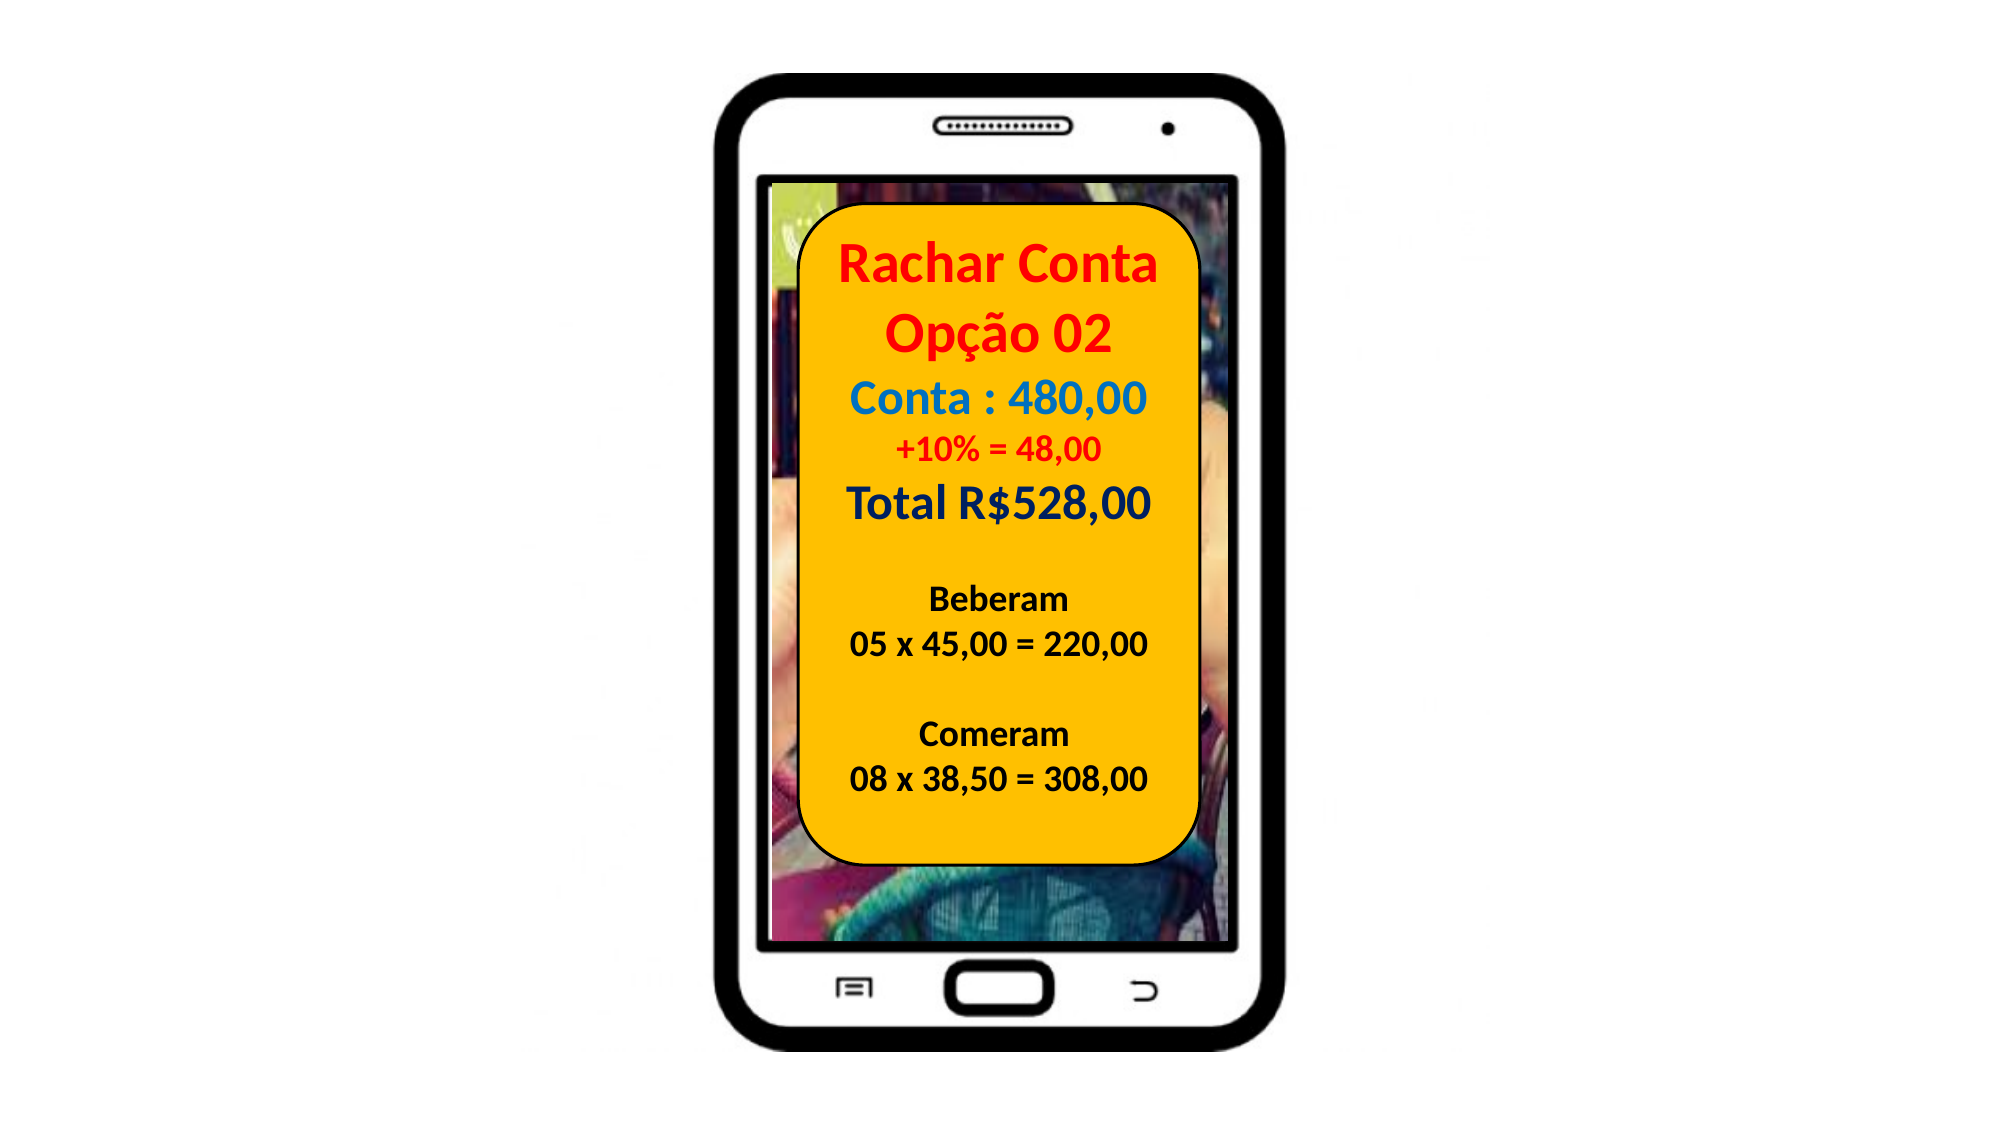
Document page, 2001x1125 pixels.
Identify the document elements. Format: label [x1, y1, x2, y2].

picture [510, 73, 1490, 1052]
